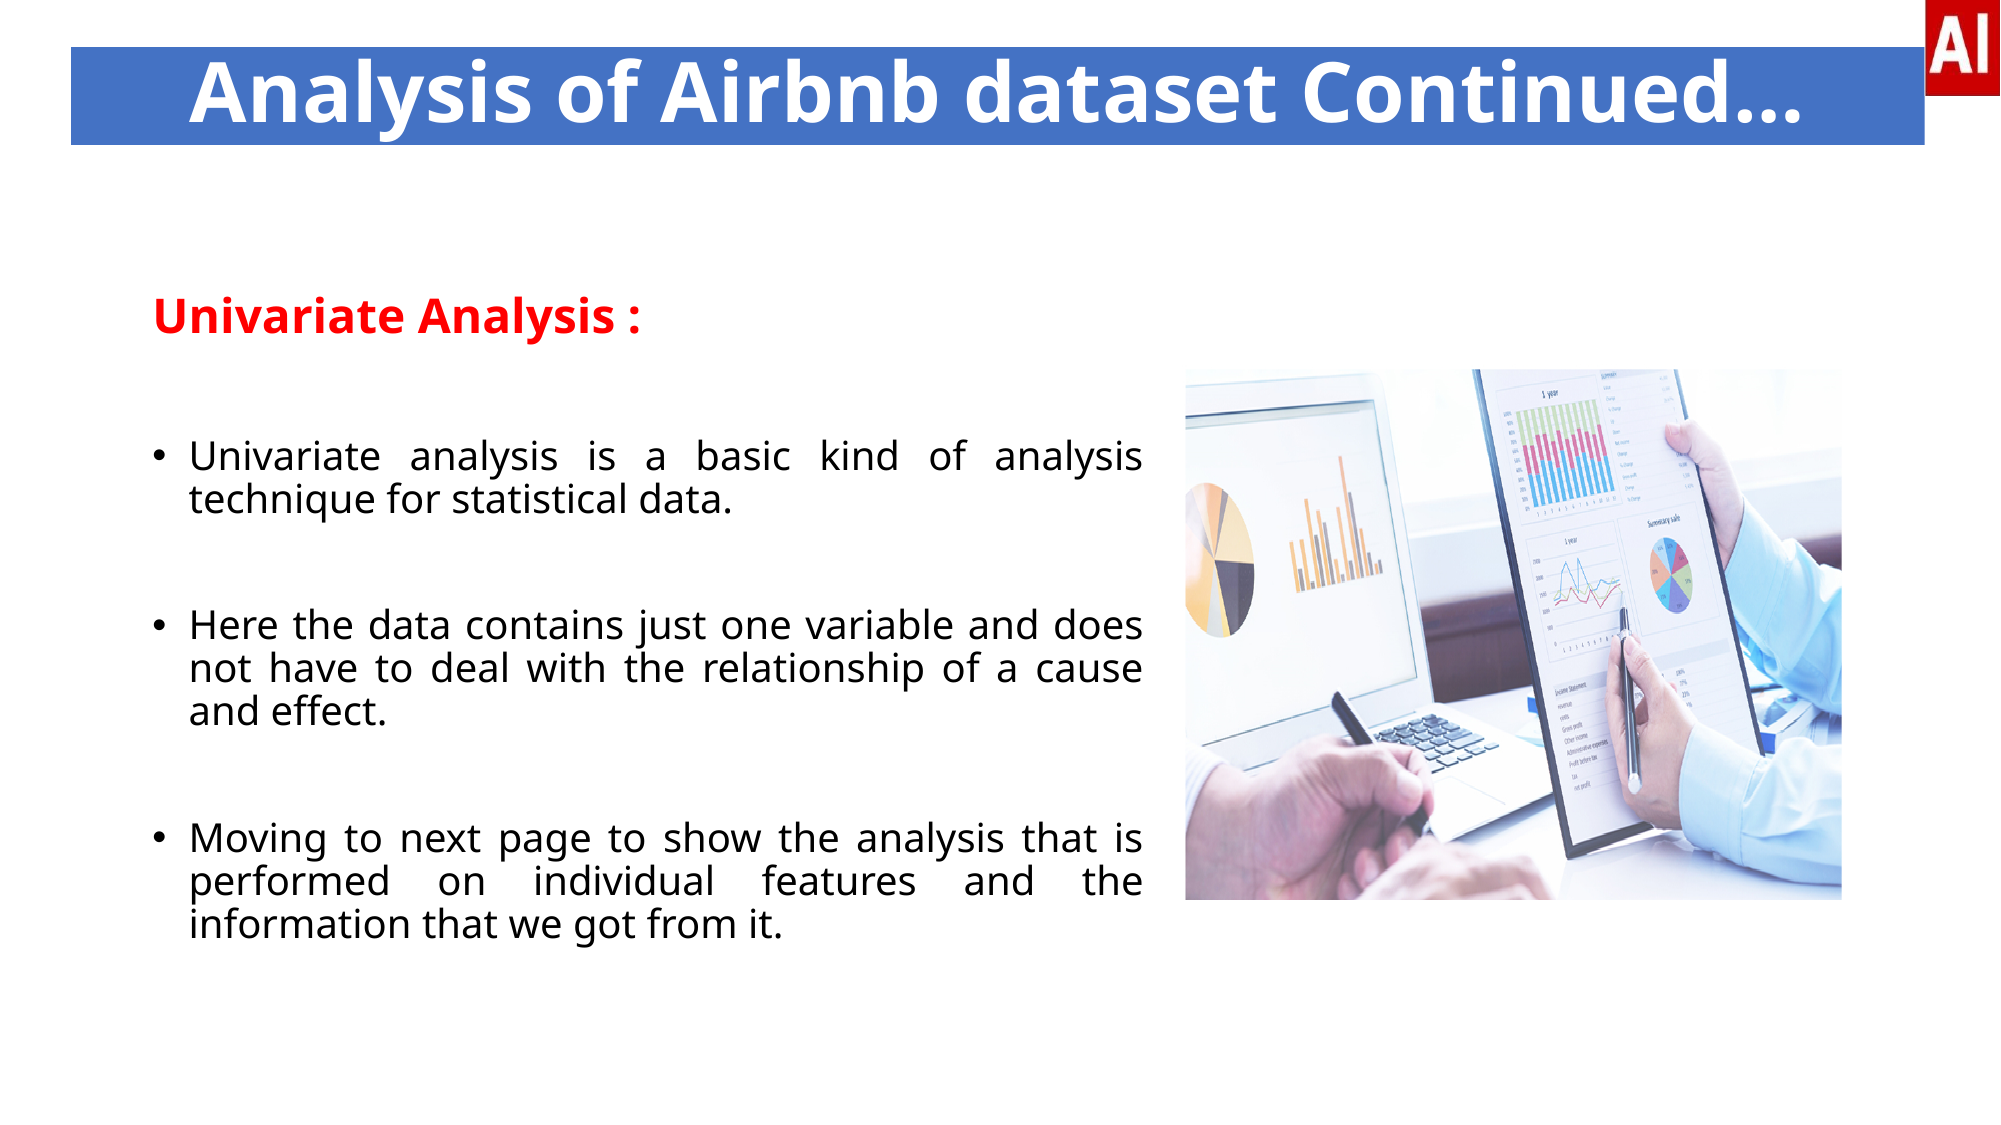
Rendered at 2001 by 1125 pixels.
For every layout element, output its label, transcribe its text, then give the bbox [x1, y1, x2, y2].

title Analysis of Airbnb dataset Continued… [71, 47, 1925, 145]
list Univariate Analysis : Univariate analysis is a basic kind of analysis technique for statistical data. Here the data contains just one variable and does not have to deal with the relationship of a cause and effect. Moving to next page to show the analysis that is performed on individual features and the information that we got from it. [137, 284, 1160, 959]
picture [1181, 343, 1842, 900]
picture [1924, 0, 2000, 96]
